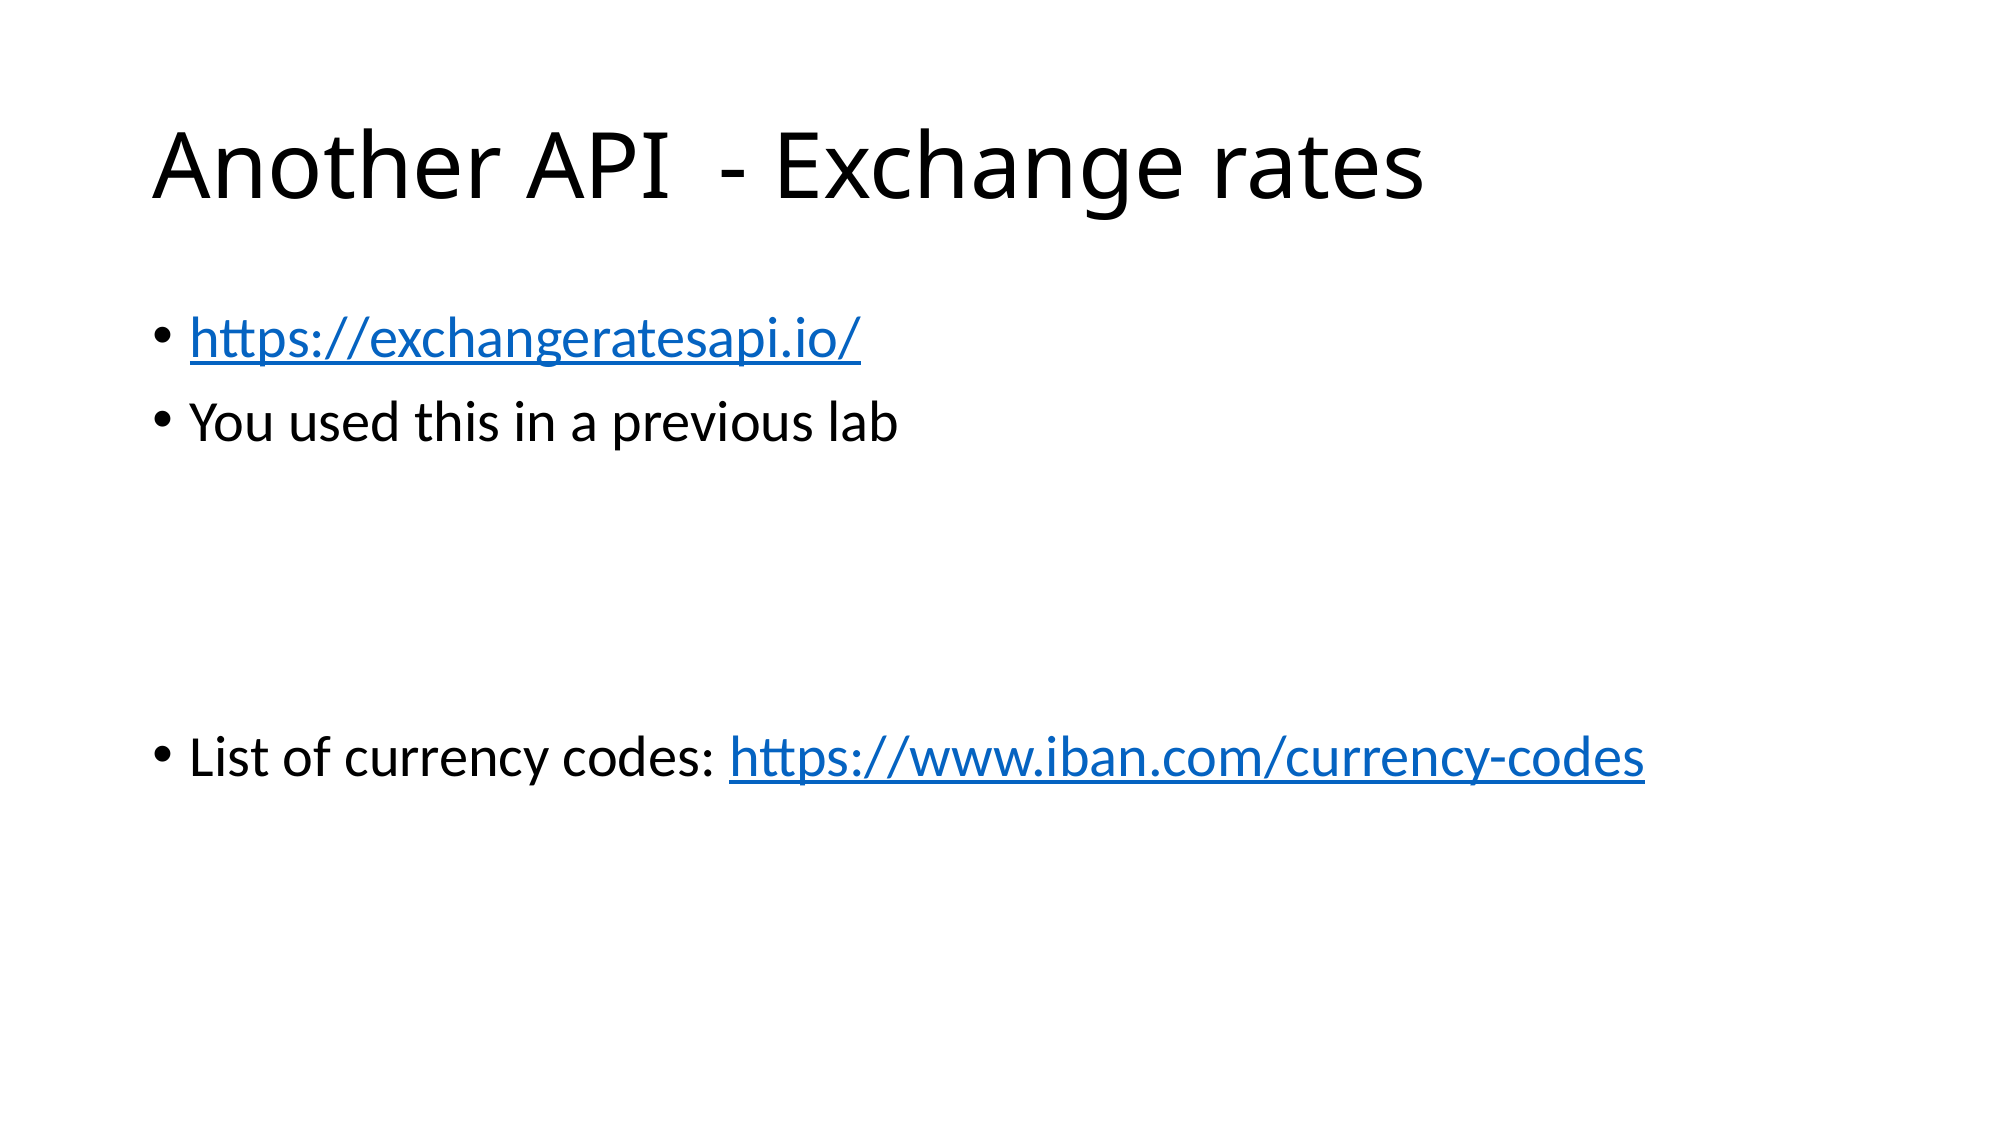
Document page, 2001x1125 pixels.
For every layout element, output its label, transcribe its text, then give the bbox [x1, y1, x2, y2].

title Another API - Exchange rates [137, 59, 1863, 278]
list https://exchangeratesapi.io/ You used this in a previous lab List of currency codes: https://www.iban.com/currency-codes [137, 299, 1863, 1014]
